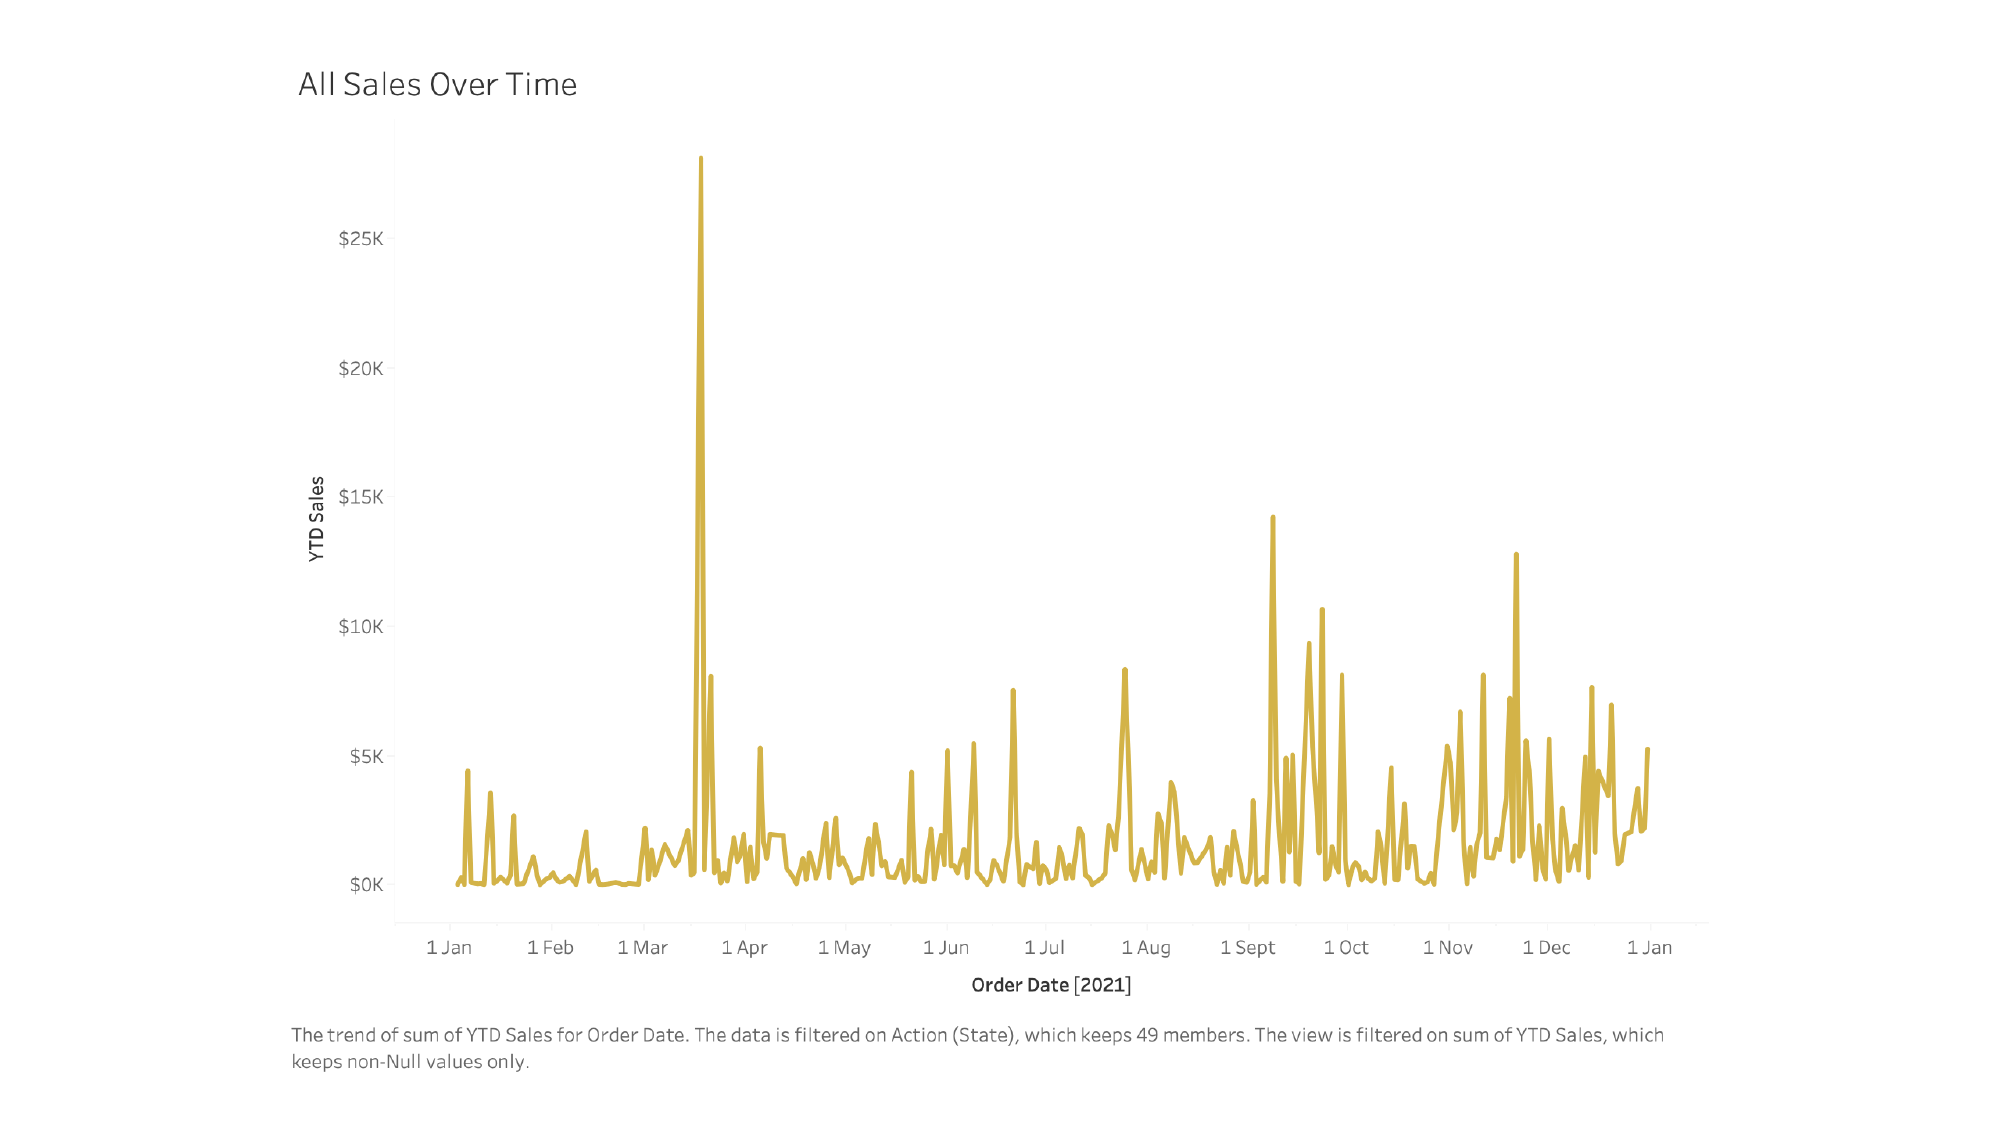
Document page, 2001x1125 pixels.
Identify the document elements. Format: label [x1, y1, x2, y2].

picture [291, 51, 1709, 1074]
